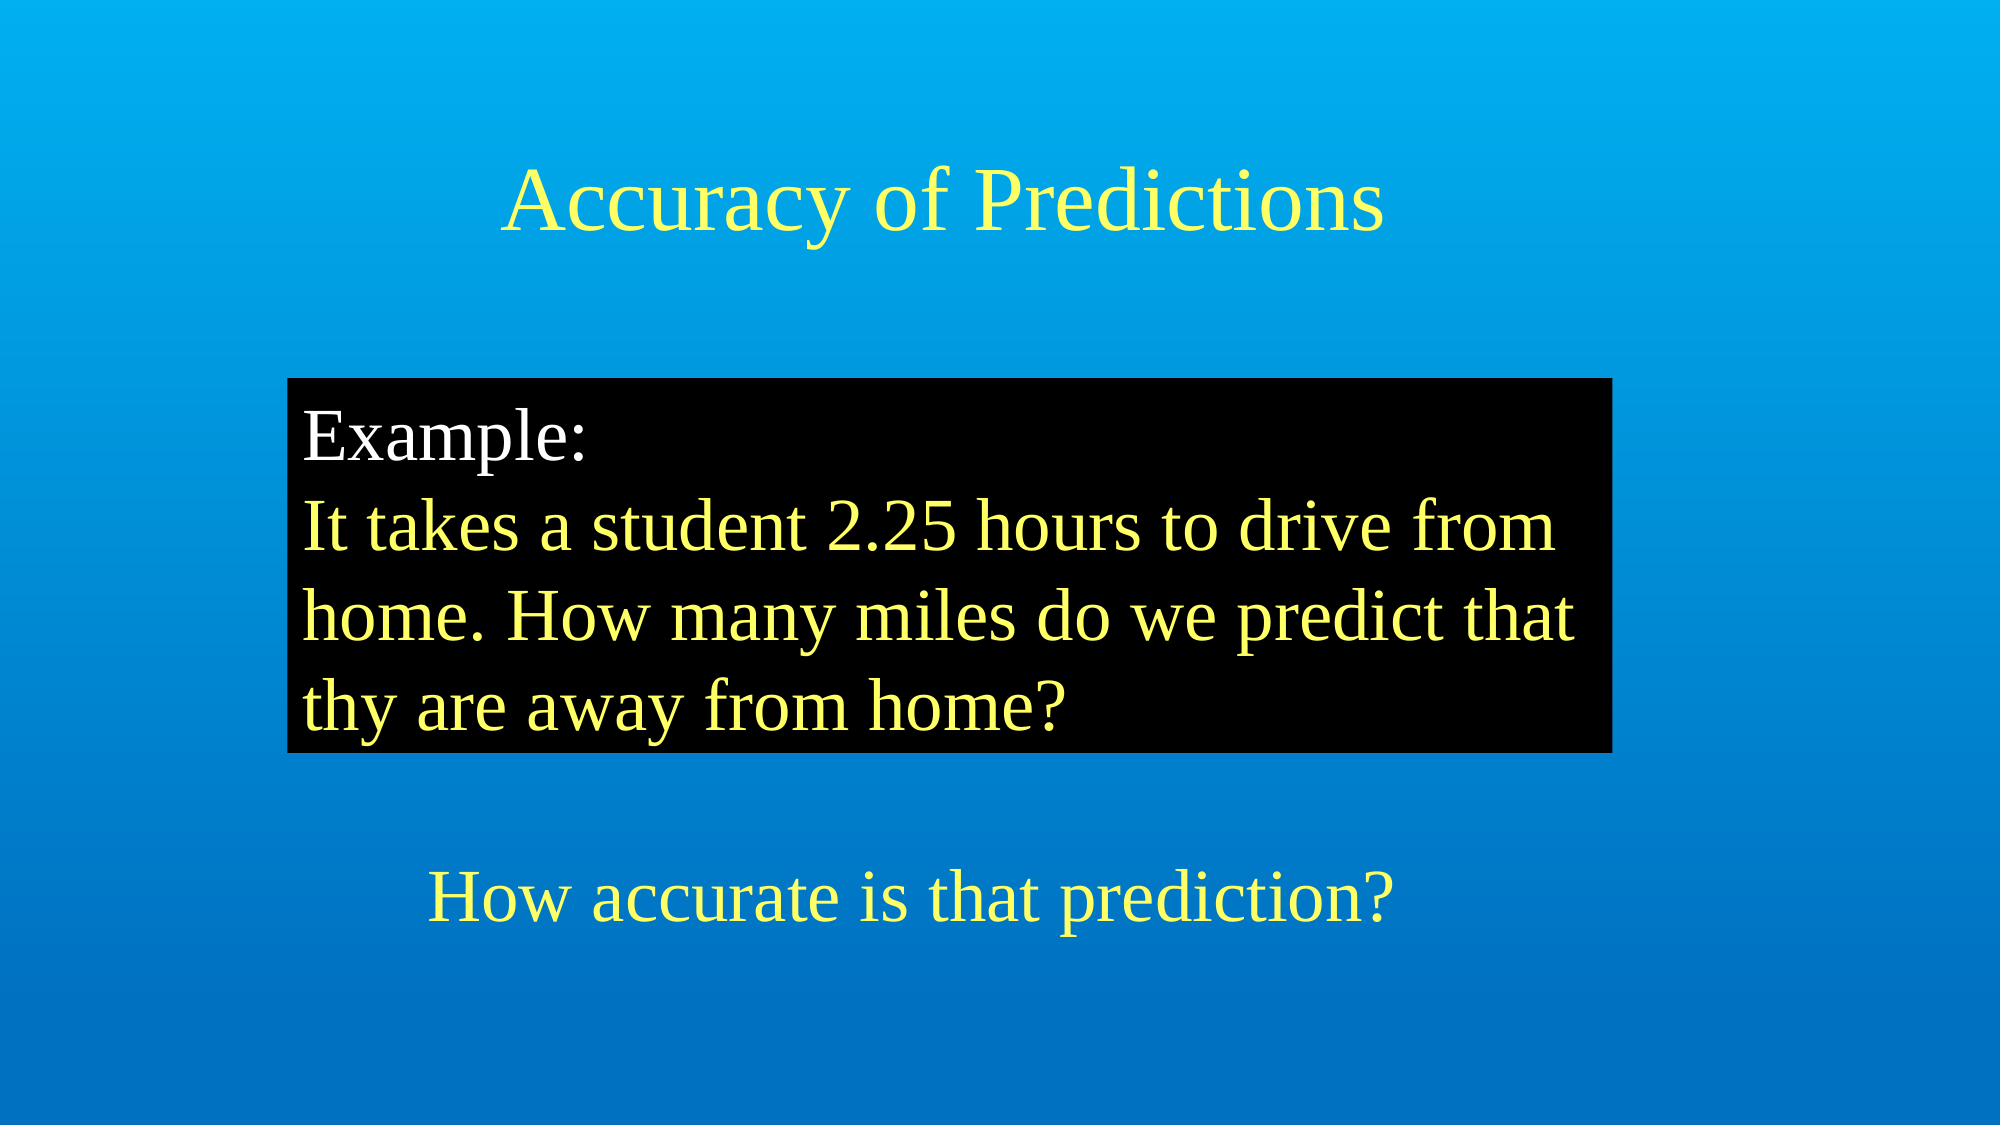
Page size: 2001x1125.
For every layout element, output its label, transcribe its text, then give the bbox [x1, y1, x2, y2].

text_box Example: It takes a student 2.25 hours to drive from home. How many miles do we predict that thy are away from home? [287, 378, 1613, 753]
text_box How accurate is that prediction? [412, 839, 1419, 945]
title Accuracy of Predictions [324, 99, 1563, 288]
